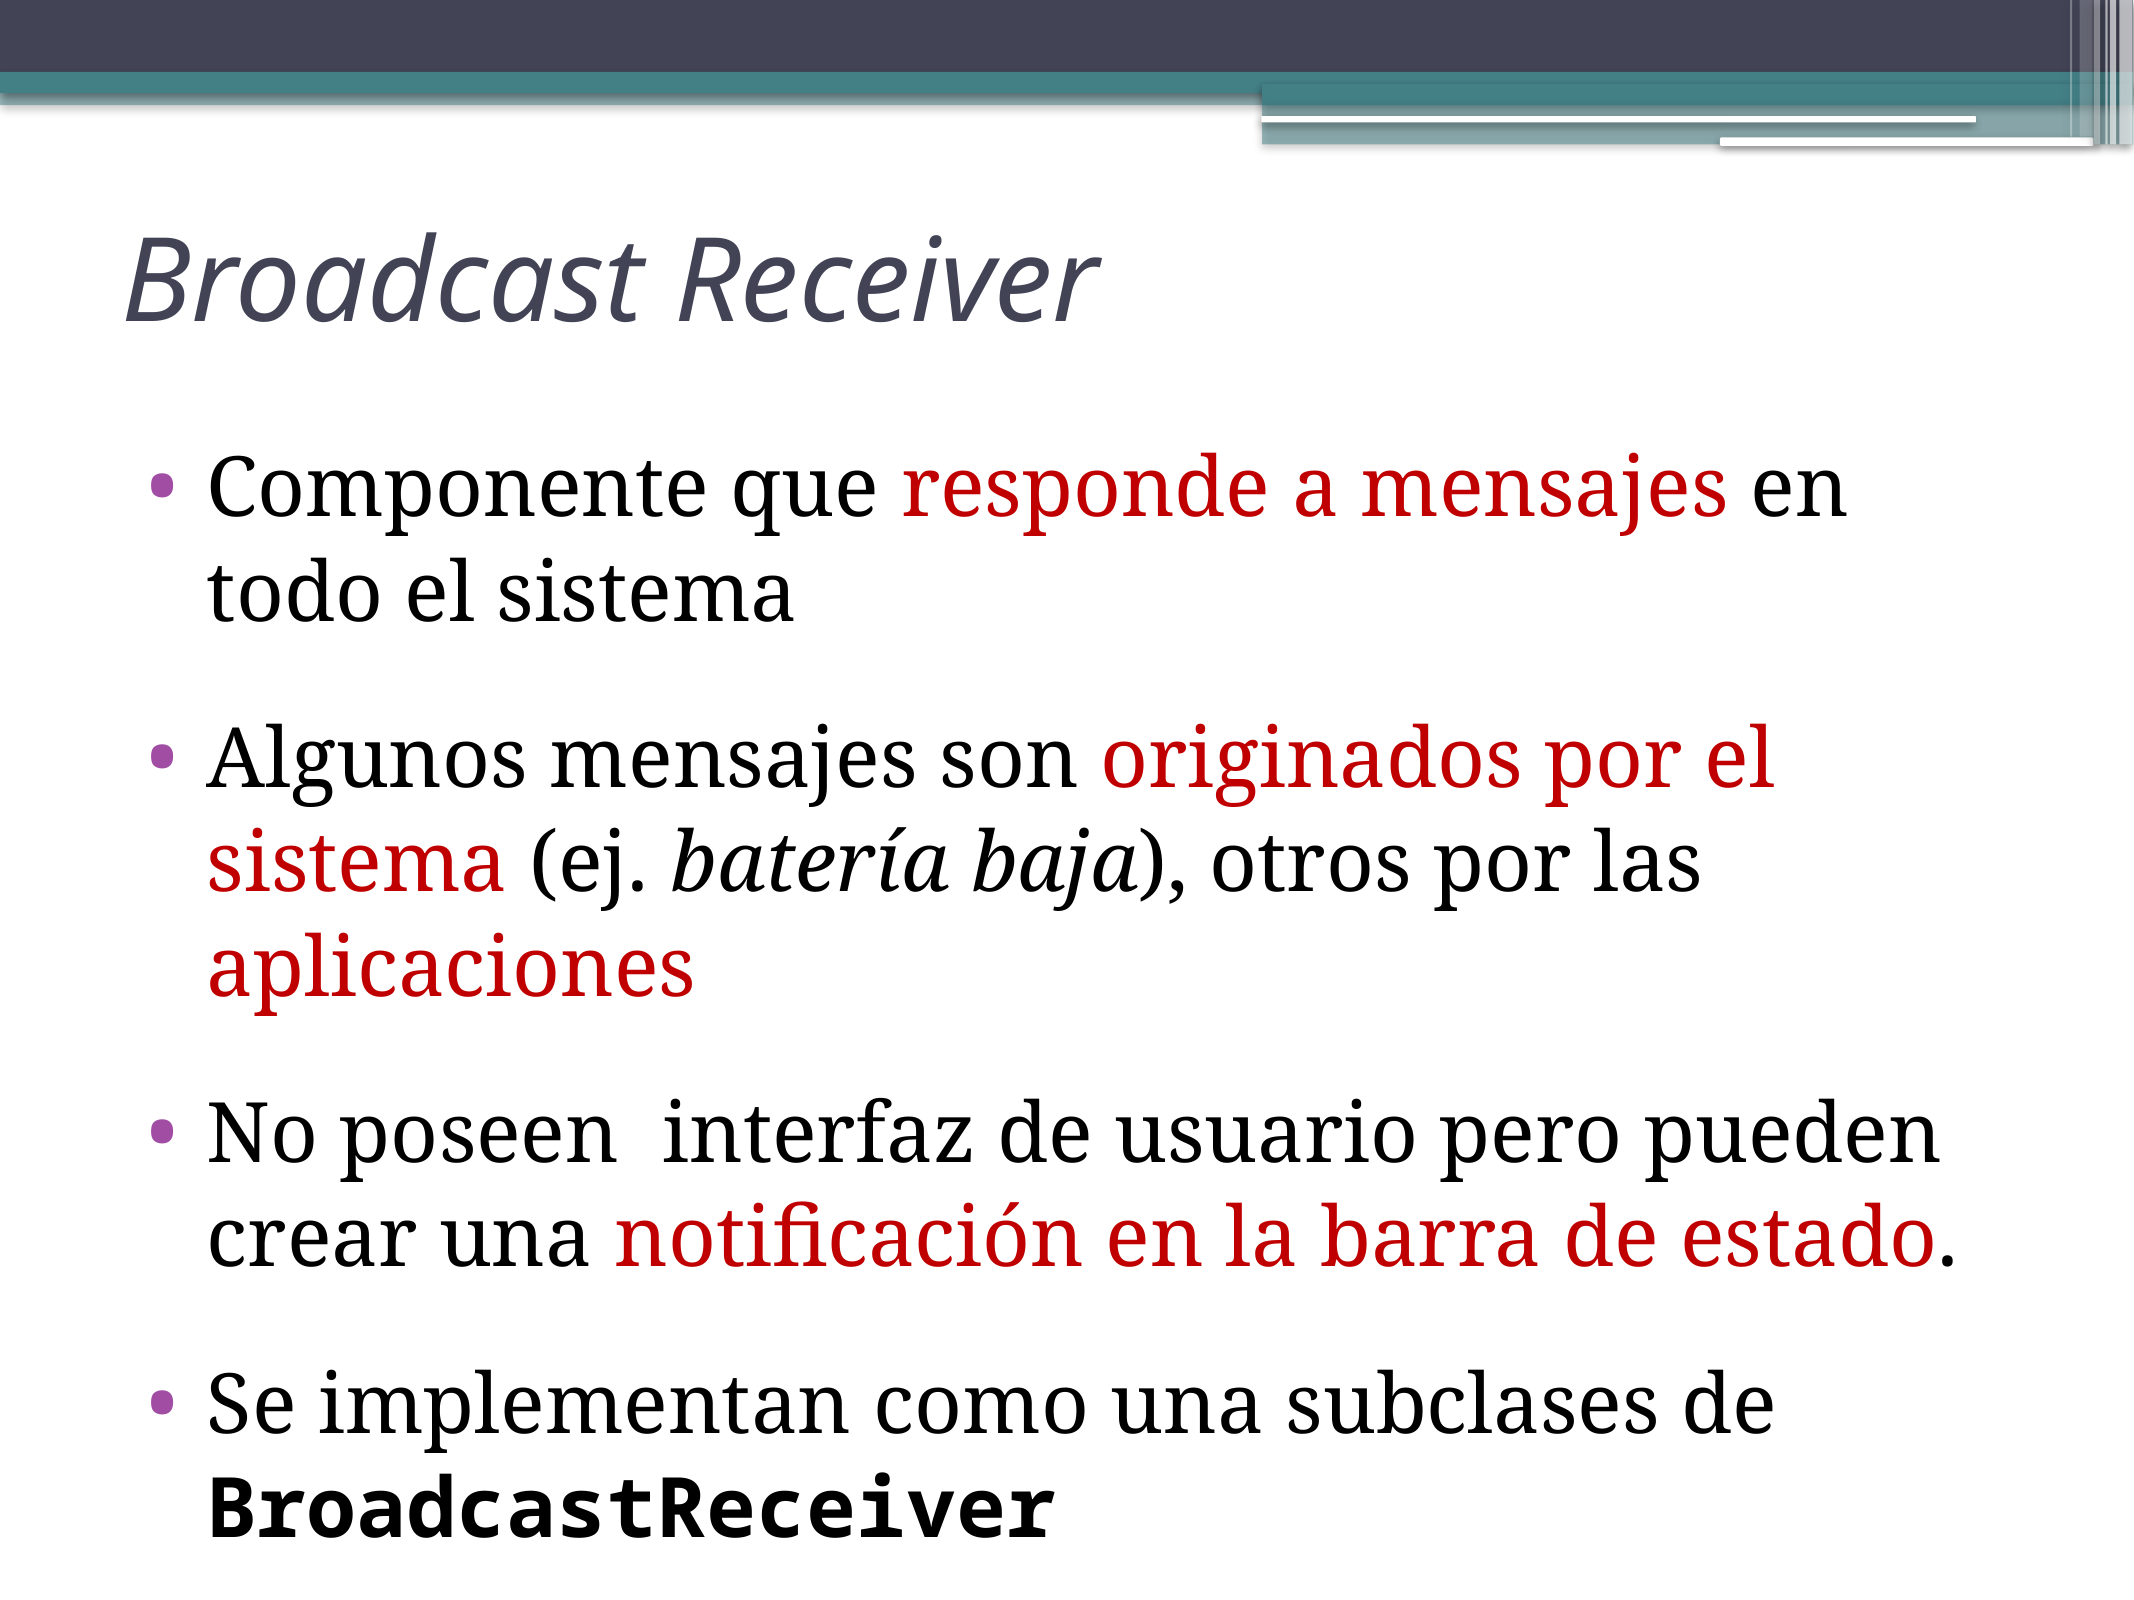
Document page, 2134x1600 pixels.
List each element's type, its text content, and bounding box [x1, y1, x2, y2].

title Broadcast Receiver [106, 150, 2027, 399]
list Componente que responde a mensajes en todo el sistema Algunos mensajes son originados por el sistema (ej. batería baja), otros por las aplicaciones No poseen interfaz de usuario pero pueden crear una notificación en la barra de estado. Se implementan como una subclases de BroadcastReceiver [106, 421, 2027, 1534]
